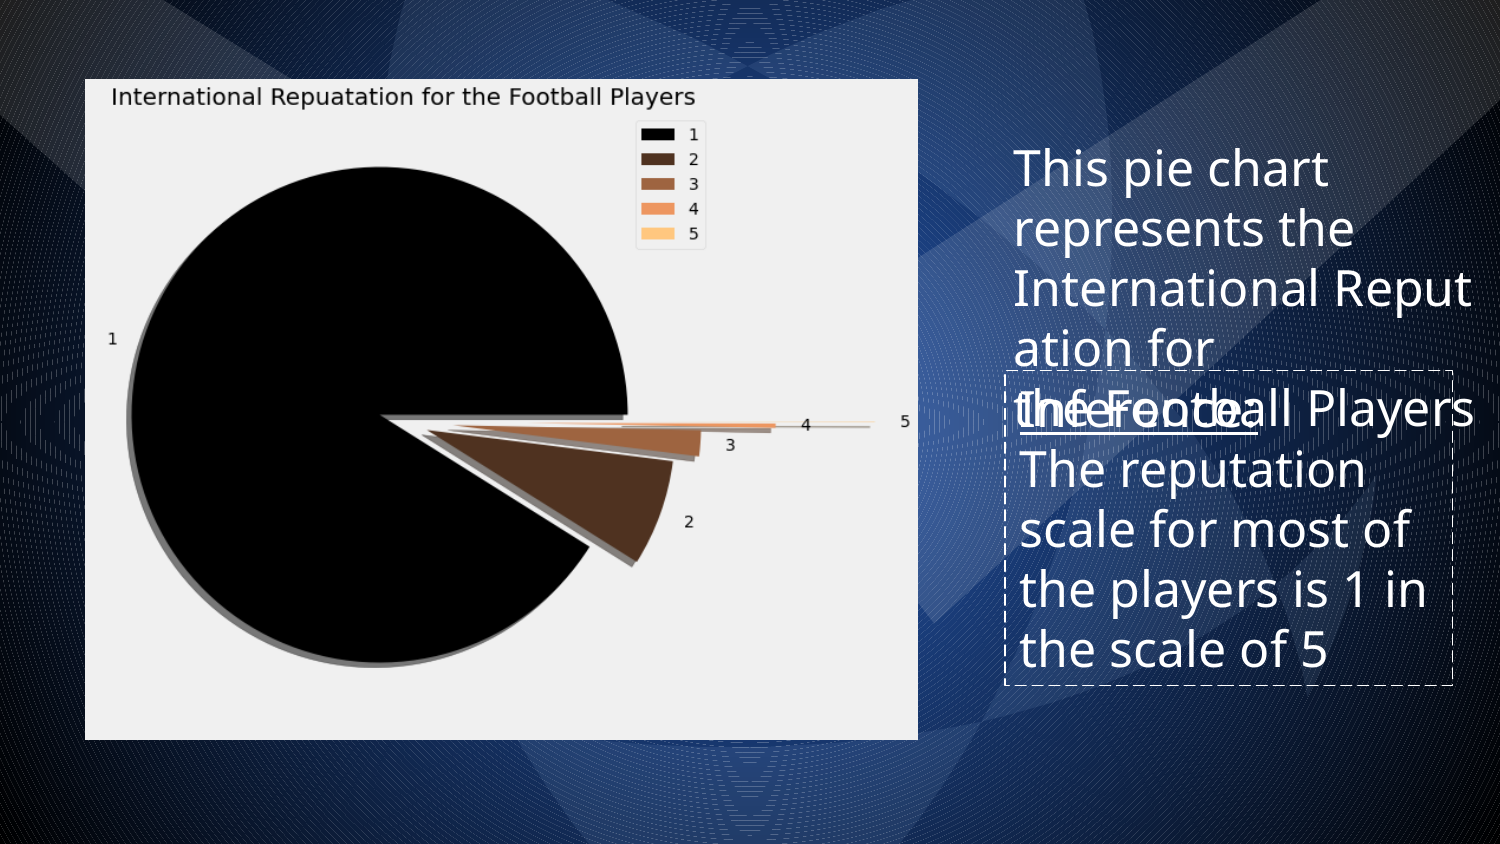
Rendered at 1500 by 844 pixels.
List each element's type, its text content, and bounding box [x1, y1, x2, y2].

text_box Inference: The reputation scale for most of the players is 1 in the scale of 5 [1004, 370, 1453, 686]
text_box This pie chart represents the International Reputation for the Football Players [999, 128, 1500, 444]
picture [85, 78, 918, 740]
